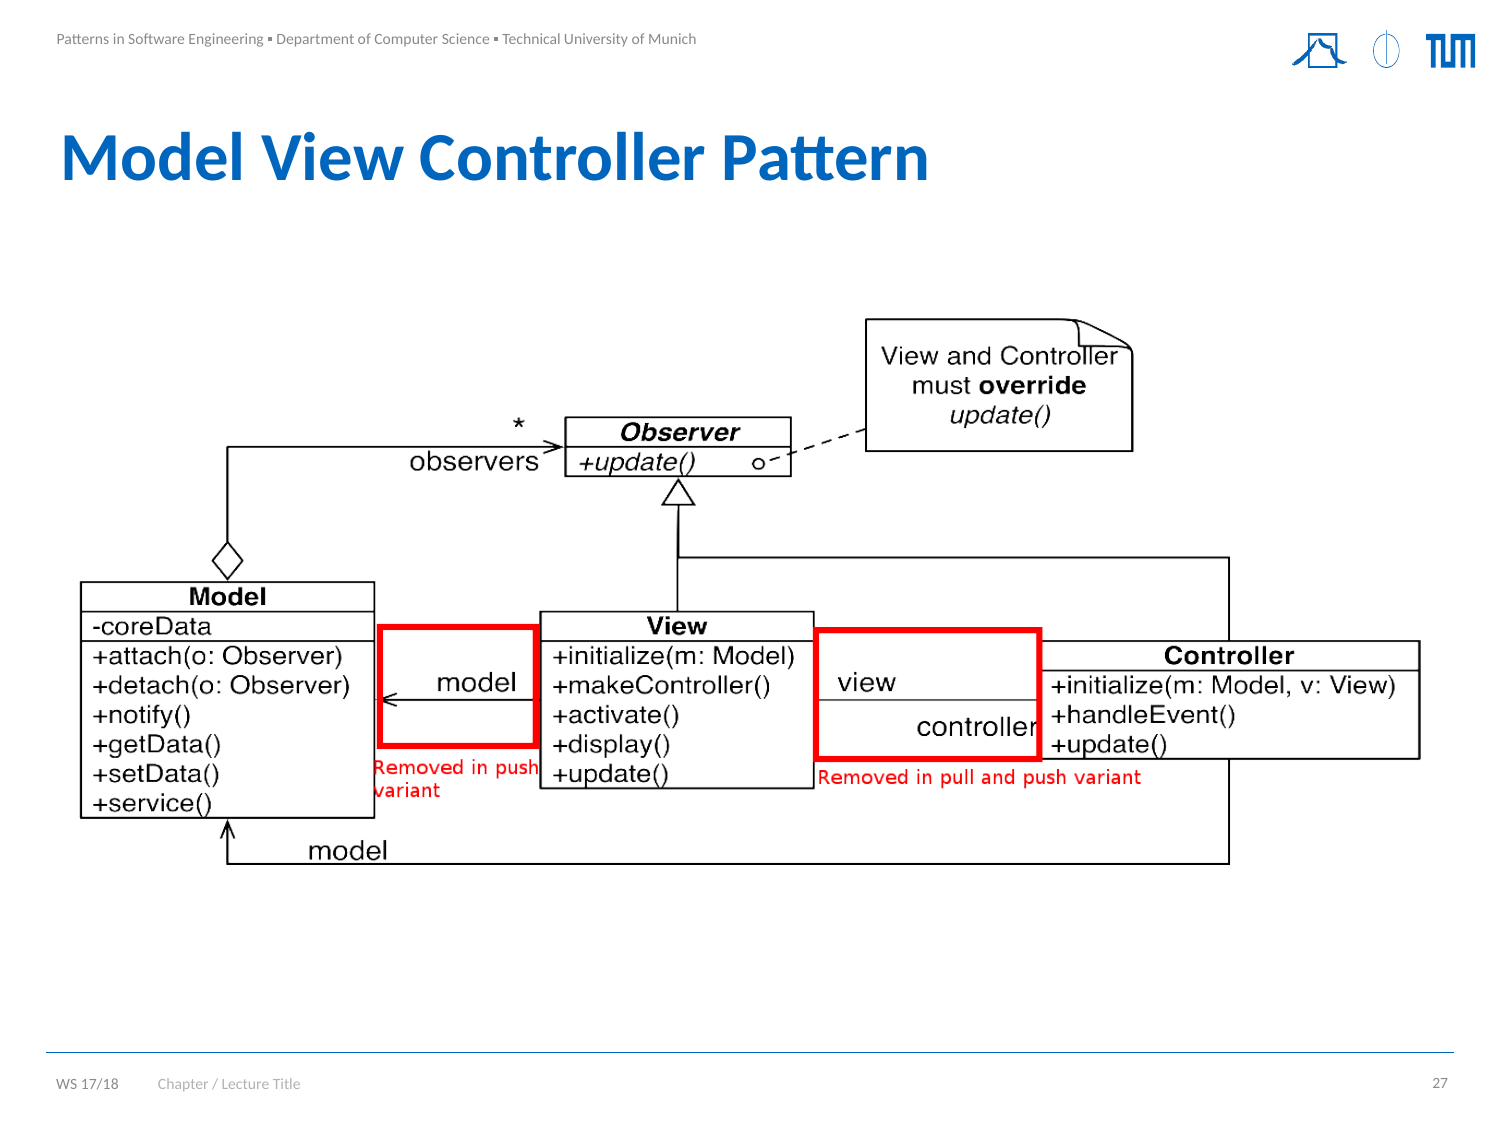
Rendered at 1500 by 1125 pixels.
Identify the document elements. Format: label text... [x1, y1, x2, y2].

picture [1292, 33, 1347, 68]
slide_number 27 [1387, 1065, 1455, 1101]
slide_number WS 17/18 [45, 1065, 130, 1101]
footer Chapter / Lecture Title [142, 1065, 1112, 1101]
title Model View Controller Pattern [45, 102, 1455, 214]
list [79, 318, 1421, 865]
